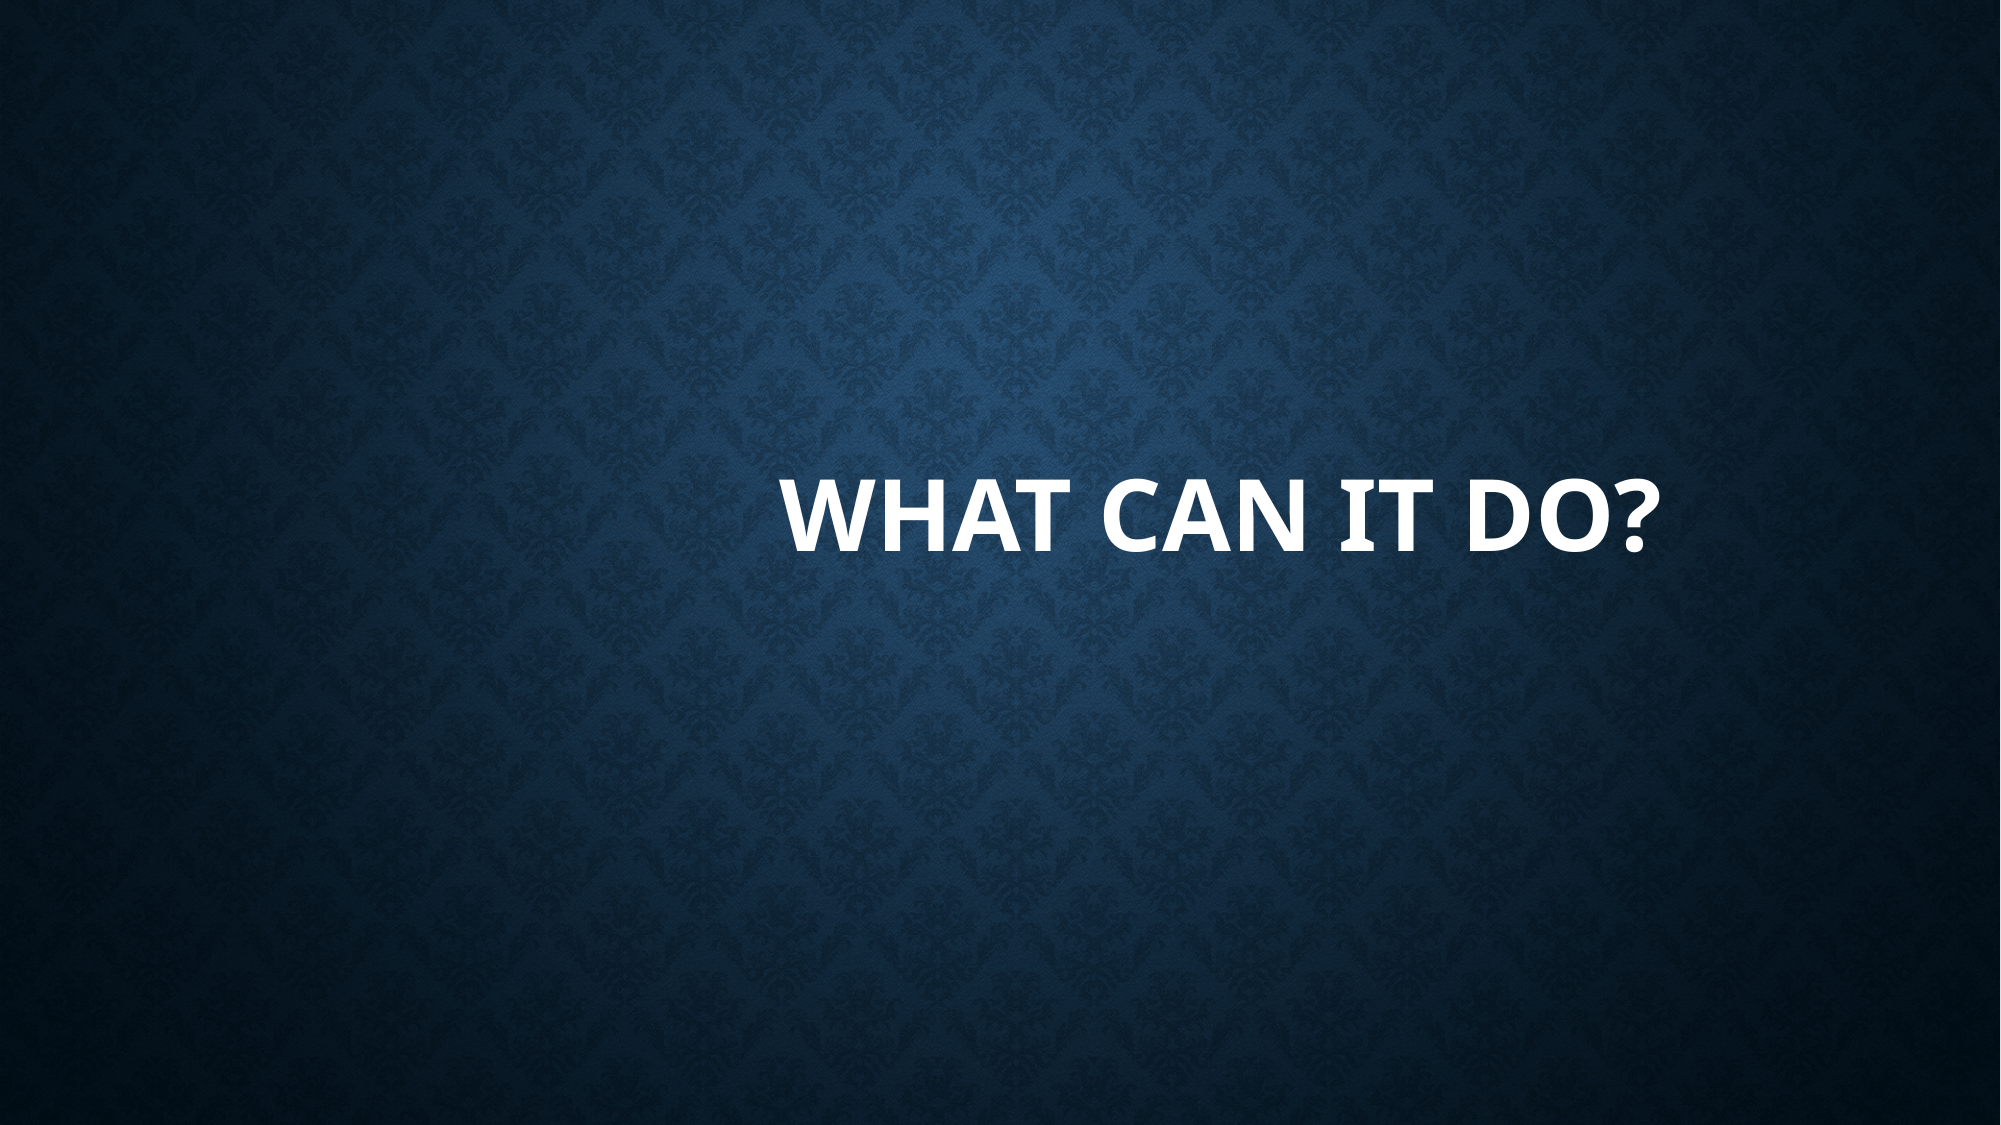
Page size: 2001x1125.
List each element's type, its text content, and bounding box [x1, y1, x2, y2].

title What CAN IT DO? [471, 396, 1972, 581]
